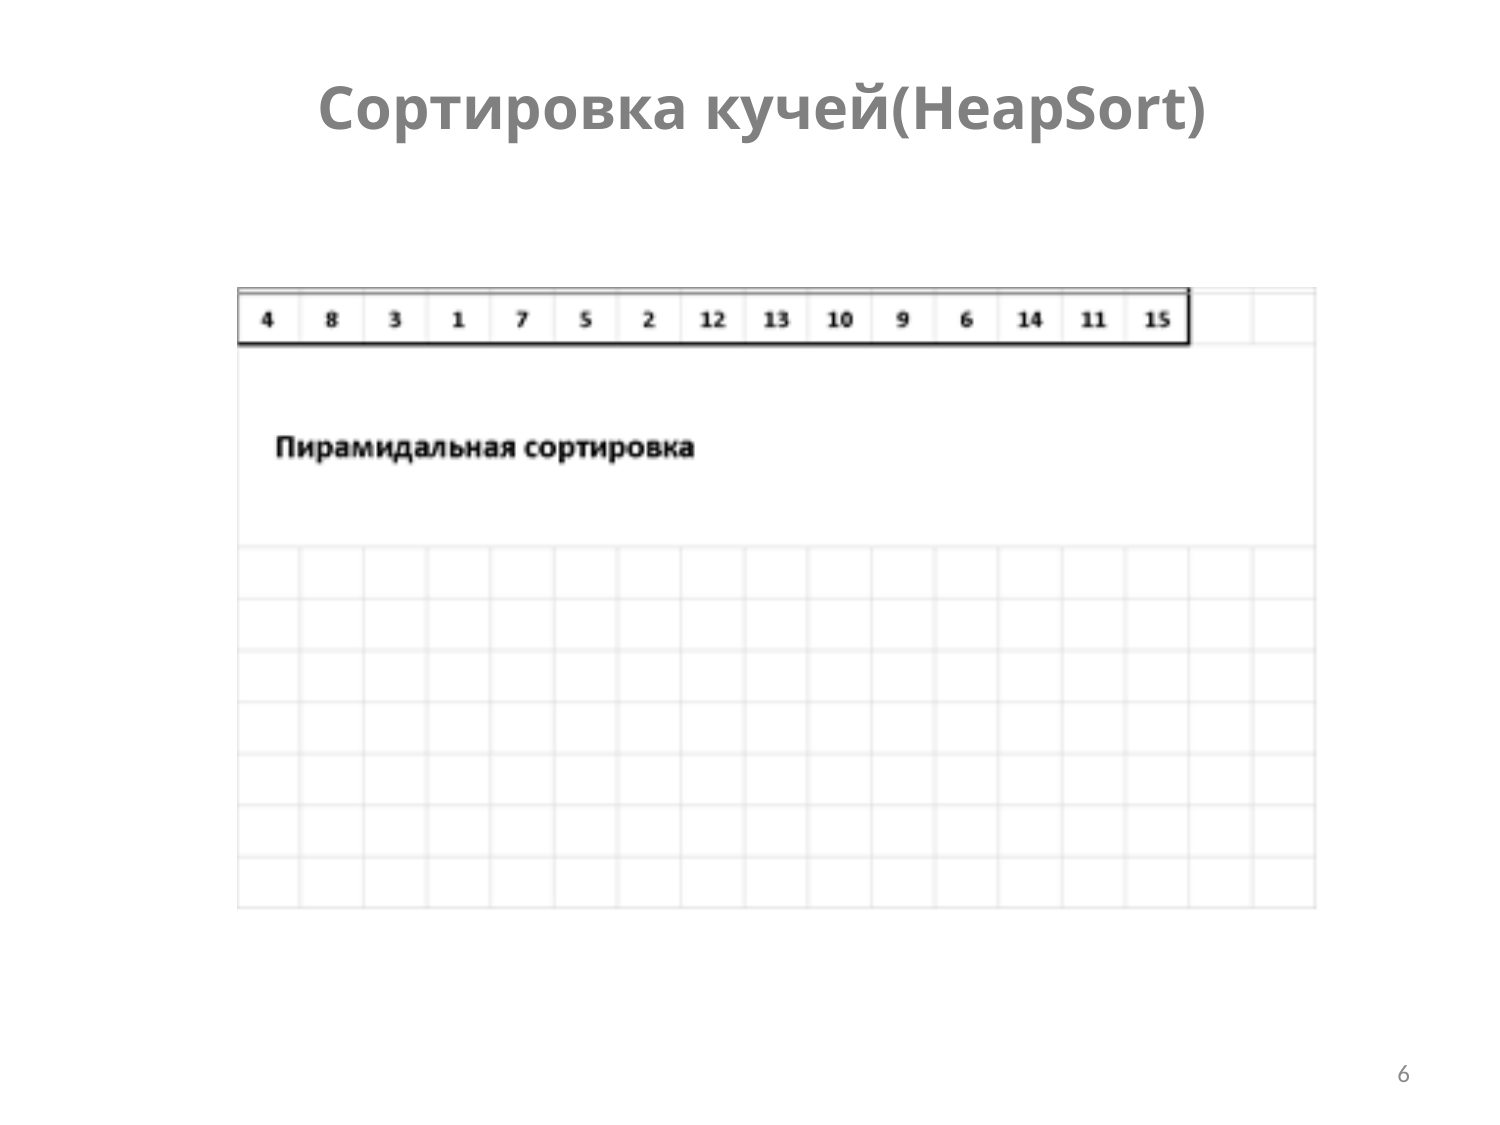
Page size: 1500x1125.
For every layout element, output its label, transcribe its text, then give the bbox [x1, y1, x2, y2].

slide_number 6 [1074, 1042, 1425, 1103]
picture [237, 287, 1336, 913]
text_box Сортировка кучей(HeapSort) [150, 62, 1375, 150]
